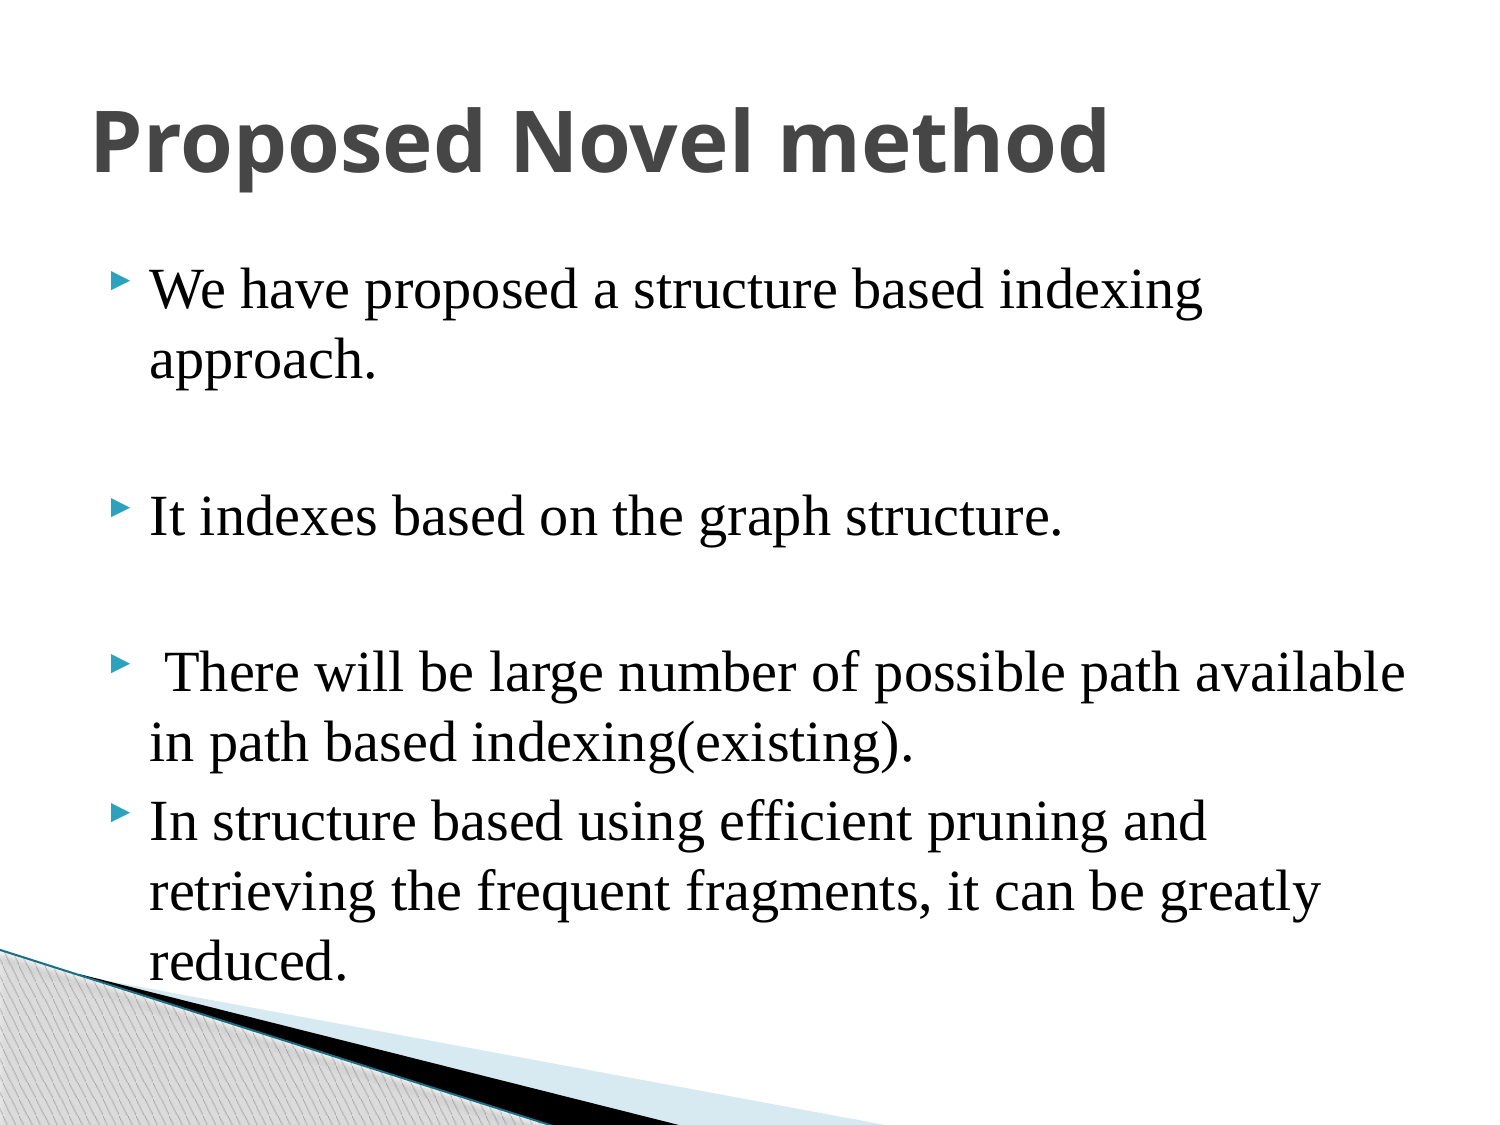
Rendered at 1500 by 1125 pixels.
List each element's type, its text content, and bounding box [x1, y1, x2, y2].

title Proposed Novel method [75, 45, 1425, 233]
list We have proposed a structure based indexing approach. It indexes based on the graph structure. There will be large number of possible path available in path based indexing(existing). In structure based using efficient pruning and retrieving the frequent fragments, it can be greatly reduced. [75, 243, 1425, 986]
